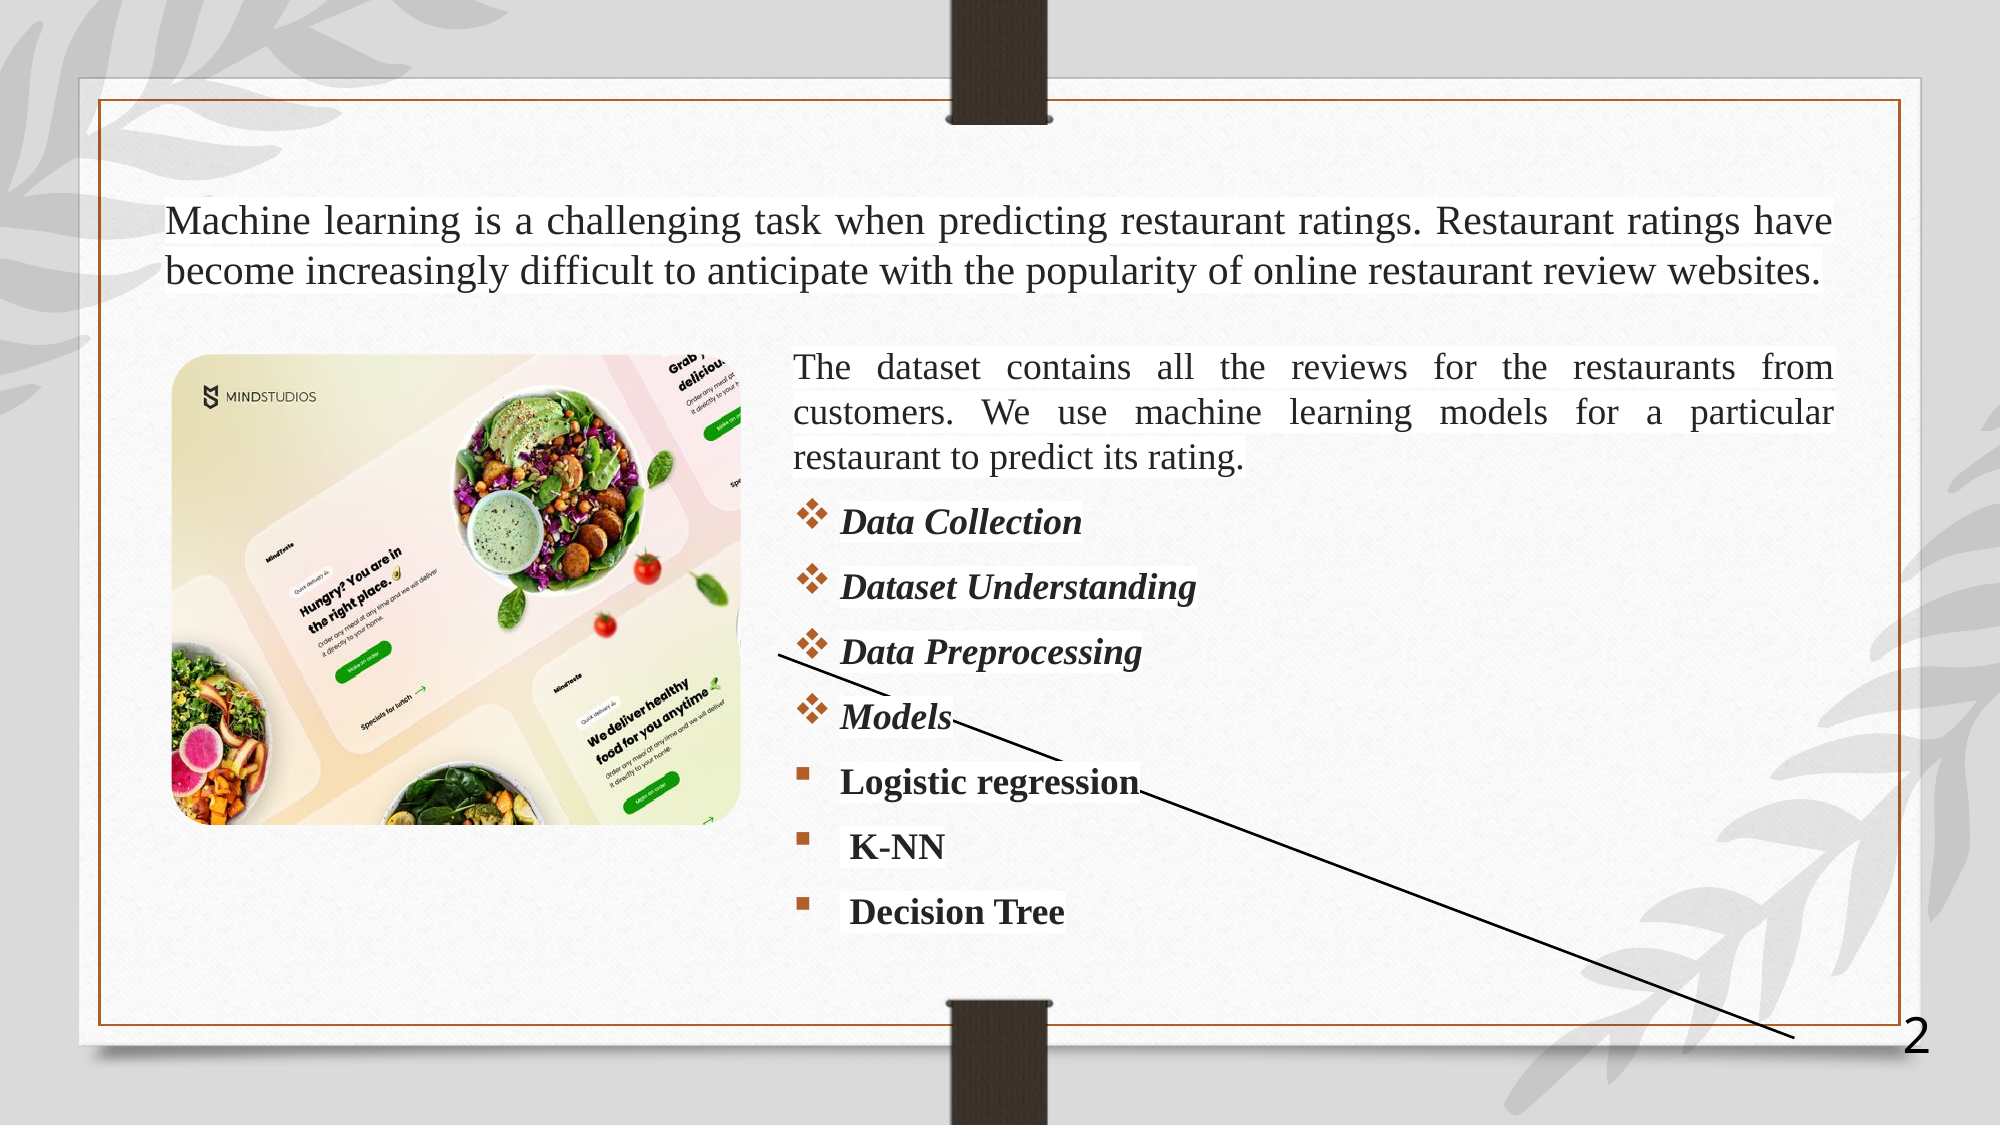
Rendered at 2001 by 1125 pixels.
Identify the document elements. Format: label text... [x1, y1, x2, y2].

picture [0, 0, 948, 1125]
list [171, 354, 741, 826]
picture [101, 0, 2000, 1125]
list The dataset contains all the reviews for the restaurants from customers. We use machine learning models for a particular restaurant to predict its rating. Data Collection Dataset Understanding Data Preprocessing Models Logistic regression K-NN Decision Tree [778, 334, 1851, 975]
slide_number 2 [1862, 964, 1971, 1112]
title Machine learning is a challenging task when predicting restaurant ratings. Restaurant ratings have become increasingly difficult to anticipate with the popularity of online restaurant review websites. [150, 149, 1850, 300]
